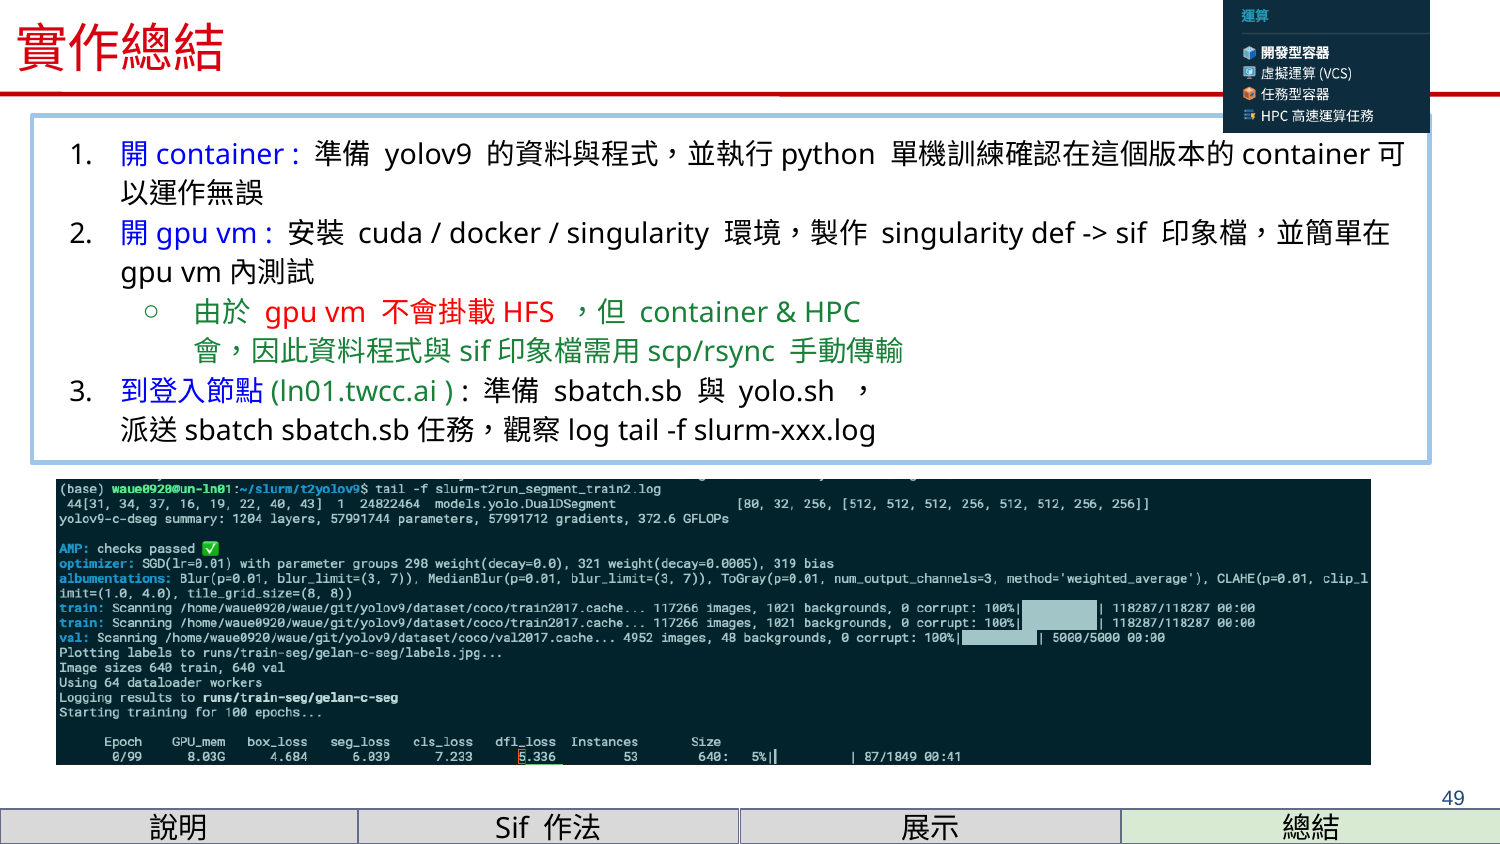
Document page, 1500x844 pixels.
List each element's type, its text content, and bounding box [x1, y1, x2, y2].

text_box Sif 作法 [358, 809, 739, 844]
list 開container : 準備 yolov9 的資料與程式，並執行python 單機訓練確認在這個版本的container可以運作無誤 開gpu vm : 安裝 cuda / docker / singularity 環境，製作 singularity def -> sif 印象檔，並簡單在gpu vm內測試 由於 gpu vm 不會掛載HFS ，但 container & HPC 會，因此資料程式與sif印象檔需用scp/rsync 手動傳輸 到登入節點(ln01.twcc.ai ) : 準備 sbatch.sb 與 yolo.sh ， 派送sbatch sbatch.sb任務，觀察log tail -f slurm-xxx.log [31, 115, 1430, 463]
picture [1223, 0, 1430, 133]
text_box 說明 [0, 809, 358, 844]
text_box 總結 [1121, 809, 1500, 844]
picture [56, 478, 1371, 766]
text_box 展示 [740, 809, 1121, 844]
slide_number ‹#› [1389, 764, 1480, 809]
title 實作總結 [0, 0, 1221, 94]
